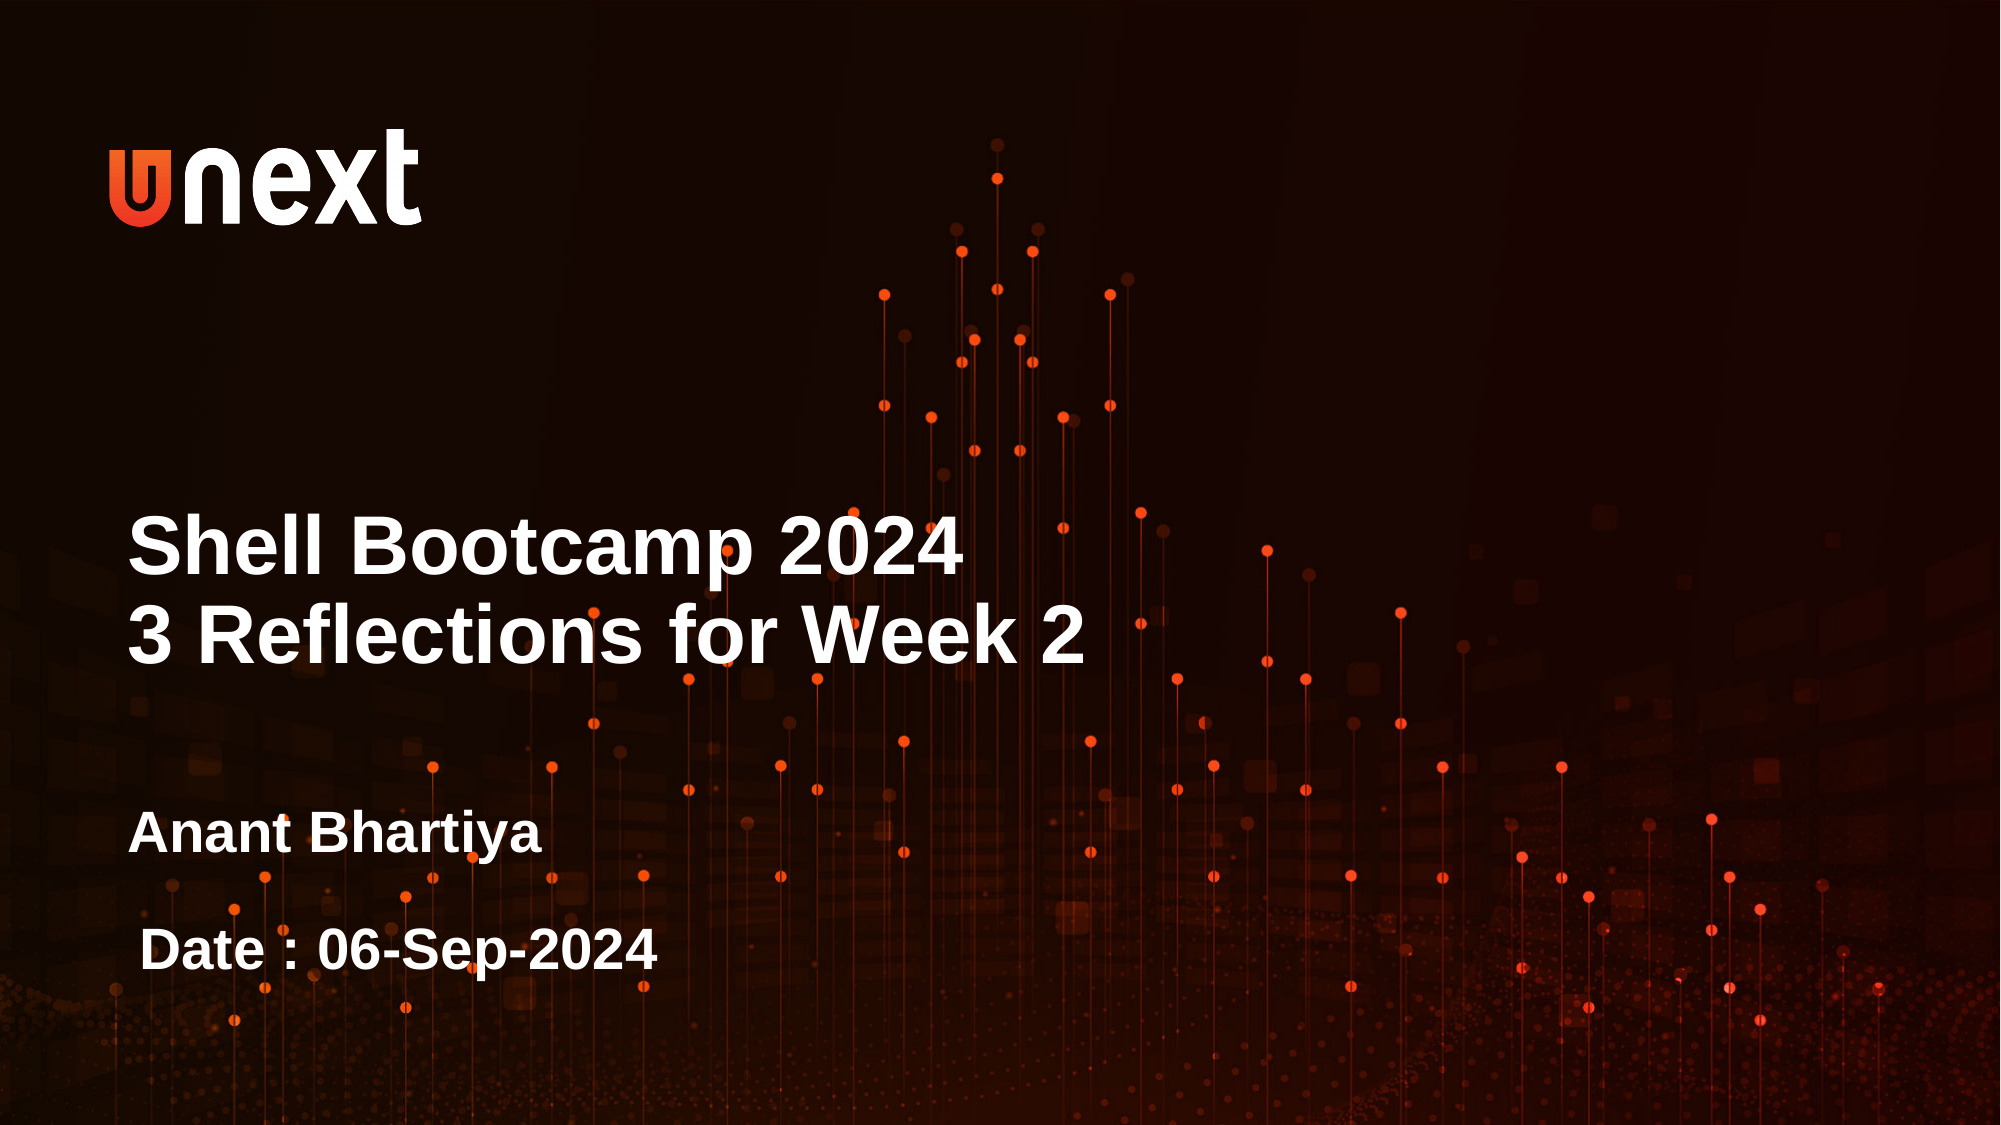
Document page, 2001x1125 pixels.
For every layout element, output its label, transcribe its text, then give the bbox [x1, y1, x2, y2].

text_box Anant Bhartiya [112, 786, 1474, 872]
list Shell Bootcamp 2024 3 Reflections for Week 2 [112, 36, 1839, 690]
text_box Date : 06-Sep-2024 [124, 903, 1350, 989]
picture [0, 0, 2001, 1125]
